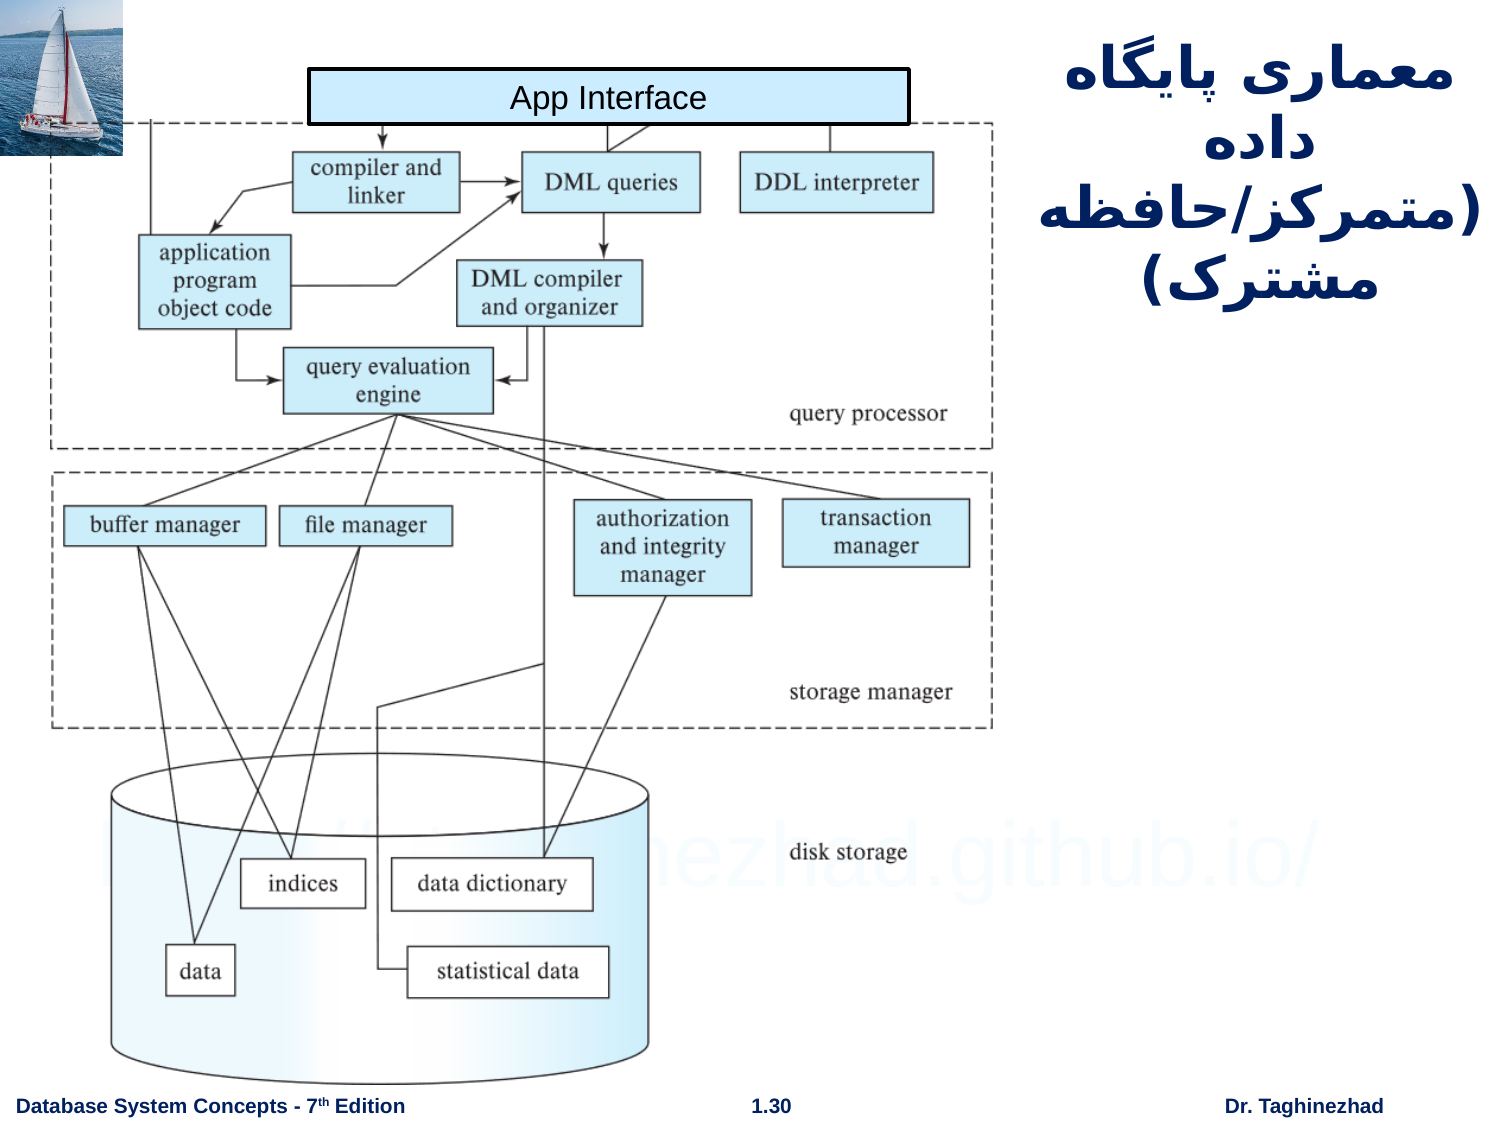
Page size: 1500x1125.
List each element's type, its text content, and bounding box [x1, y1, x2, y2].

picture [0, 0, 994, 1085]
title معماری پایگاه داده (متمرکز/حافظه مشترک) [1021, 192, 1500, 319]
text_box App Interface [307, 67, 911, 117]
